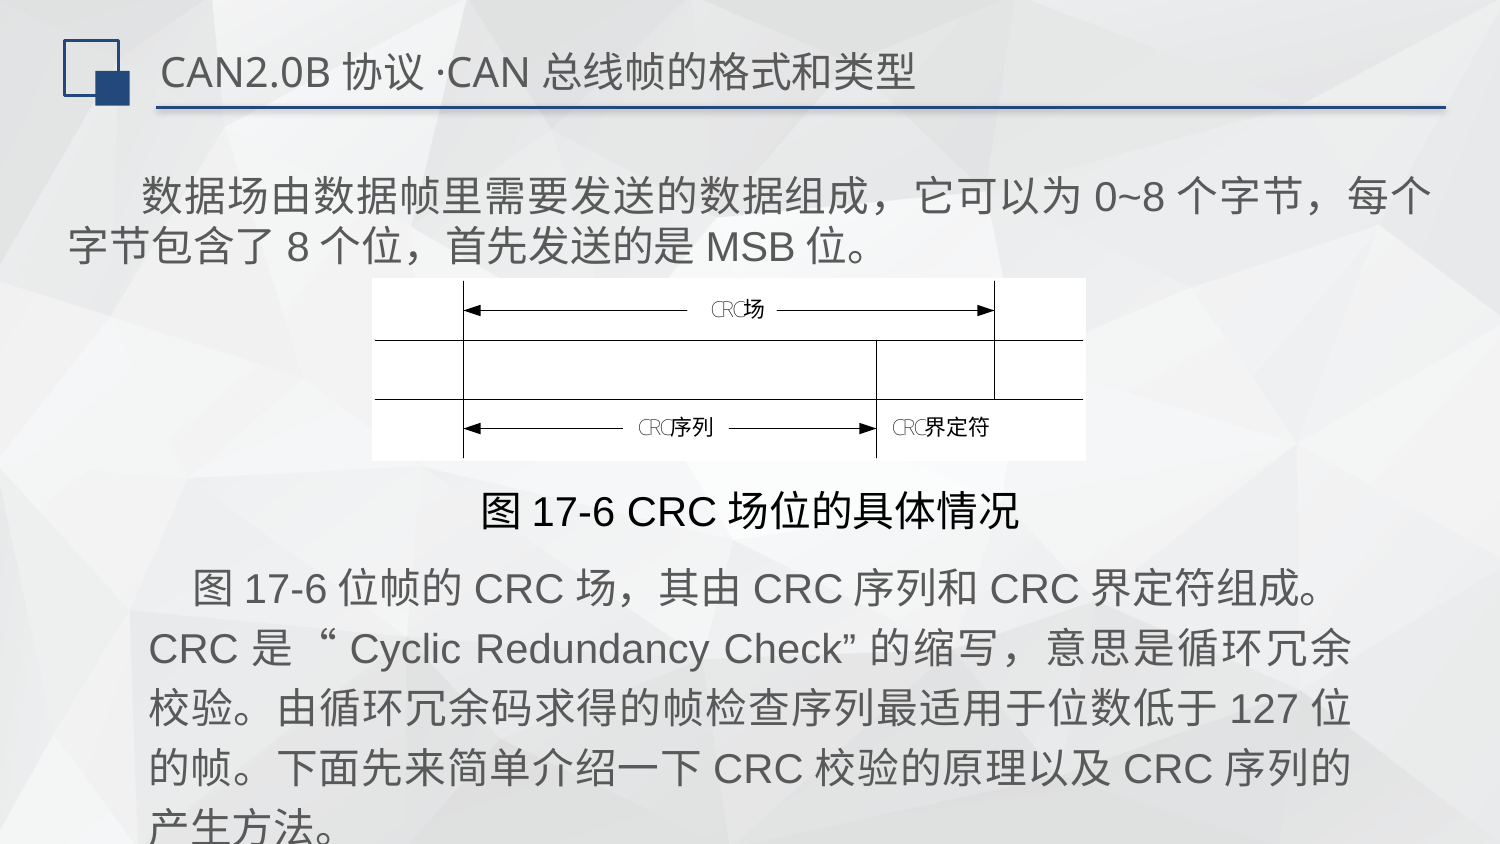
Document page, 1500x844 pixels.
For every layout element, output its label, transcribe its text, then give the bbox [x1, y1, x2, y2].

text_box 数据场由数据帧里需要发送的数据组成，它可以为0~8个字节，每个字节包含了8个位，首先发送的是MSB位。 [53, 161, 1447, 277]
text_box 图17-6 CRC场位的具体情况 [465, 470, 1035, 543]
title CAN2.0B协议·CAN总线帧的格式和类型 [148, 43, 1412, 99]
picture [0, 0, 1500, 844]
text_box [371, 277, 1087, 462]
text_box 图17-6位帧的CRC场，其由CRC序列和CRC界定符组成。CRC是“Cyclic Redundancy Check”的缩写，意思是循环冗余校验。由循环冗余码求得的帧检查序列最适用于位数低于127位的帧。下面先来简单介绍一下CRC校验的原理以及CRC序列的产生方法。 [133, 544, 1367, 844]
